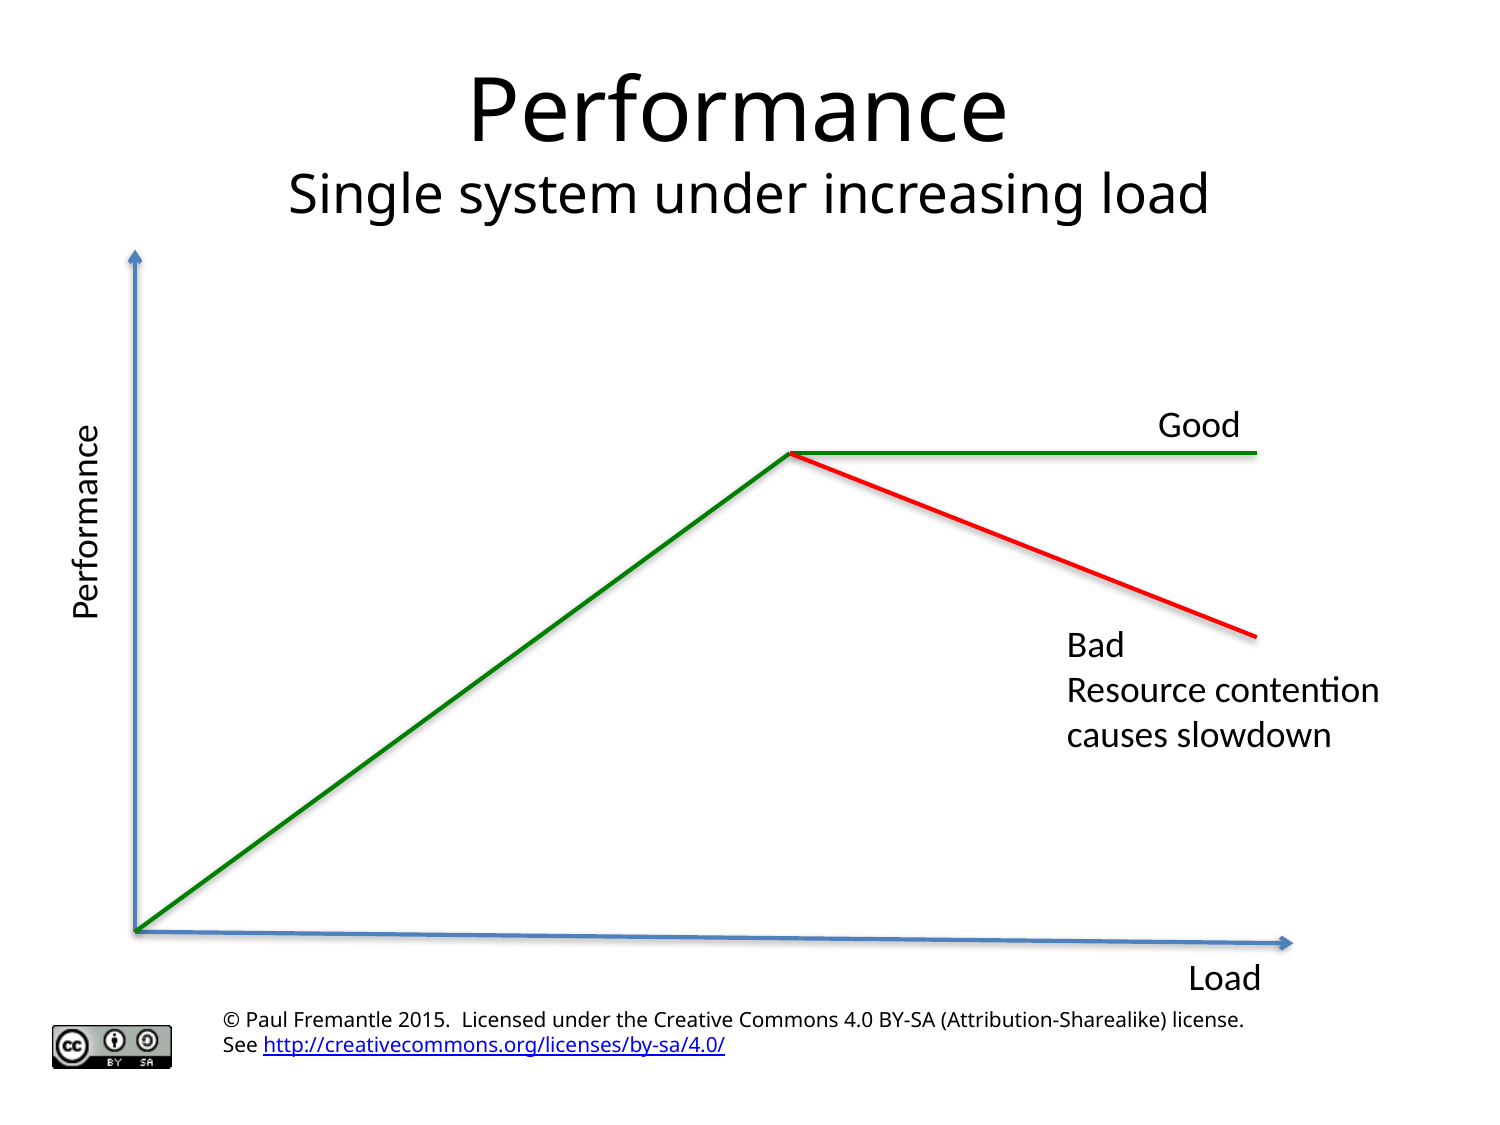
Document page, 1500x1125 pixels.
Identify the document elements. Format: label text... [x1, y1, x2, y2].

text_box Load [1173, 952, 1277, 1006]
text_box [134, 453, 790, 933]
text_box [134, 931, 1294, 944]
text_box Performance [52, 409, 113, 636]
title Performance Single system under increasing load [75, 45, 1425, 233]
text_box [789, 452, 1257, 638]
text_box Bad Resource contention causes slowdown [1052, 612, 1396, 807]
text_box Good [1143, 392, 1257, 451]
picture [52, 1025, 172, 1069]
